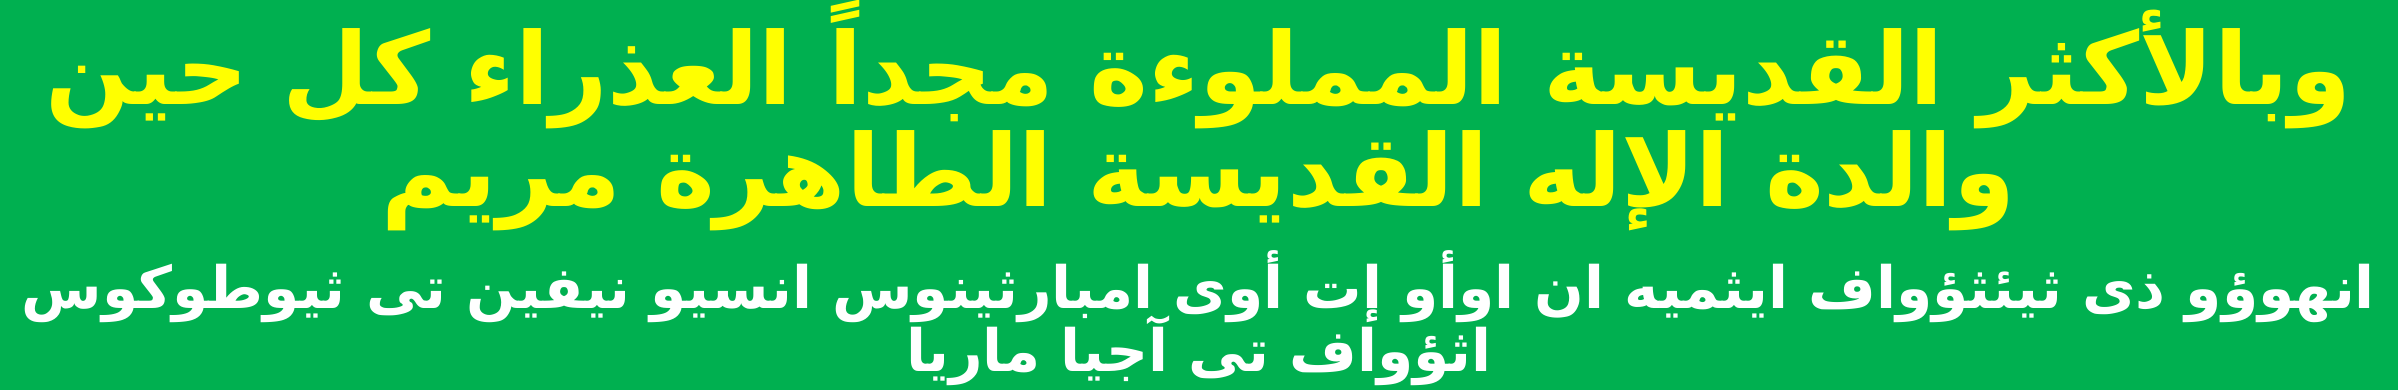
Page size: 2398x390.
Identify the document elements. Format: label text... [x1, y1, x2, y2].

list انهوؤو ذى ثيئثؤواف ايثميه ان اوأو إت أوى امبارثينوس انسيو نيفين تى ثيوطوكوس اثؤواف تى آجيا ماريا [0, 250, 2398, 390]
list وبالأكثر القديسة المملوءة مجداً العذراء كل حين والدة الإله القديسة الطاهرة مريم [0, 0, 2398, 250]
